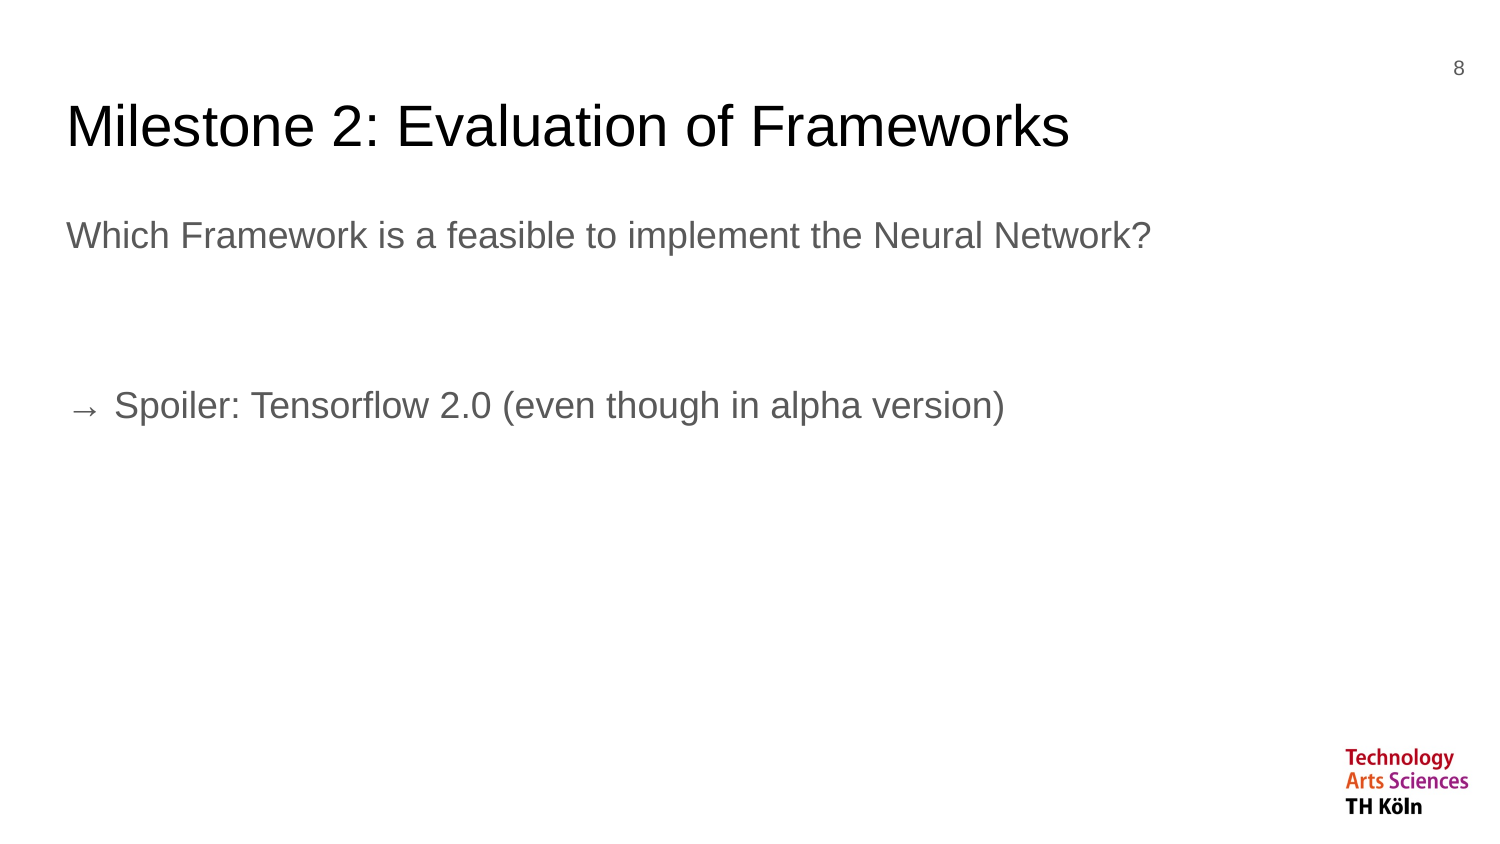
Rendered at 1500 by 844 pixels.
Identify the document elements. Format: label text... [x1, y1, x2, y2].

slide_number ‹#› [1389, 34, 1480, 100]
picture [1328, 720, 1480, 835]
title Milestone 2: Evaluation of Frameworks [51, 72, 1449, 167]
list Which Framework is a feasible to implement the Neural Network? → Spoiler: Tensorflow 2.0 (even though in alpha version) [51, 189, 1449, 750]
